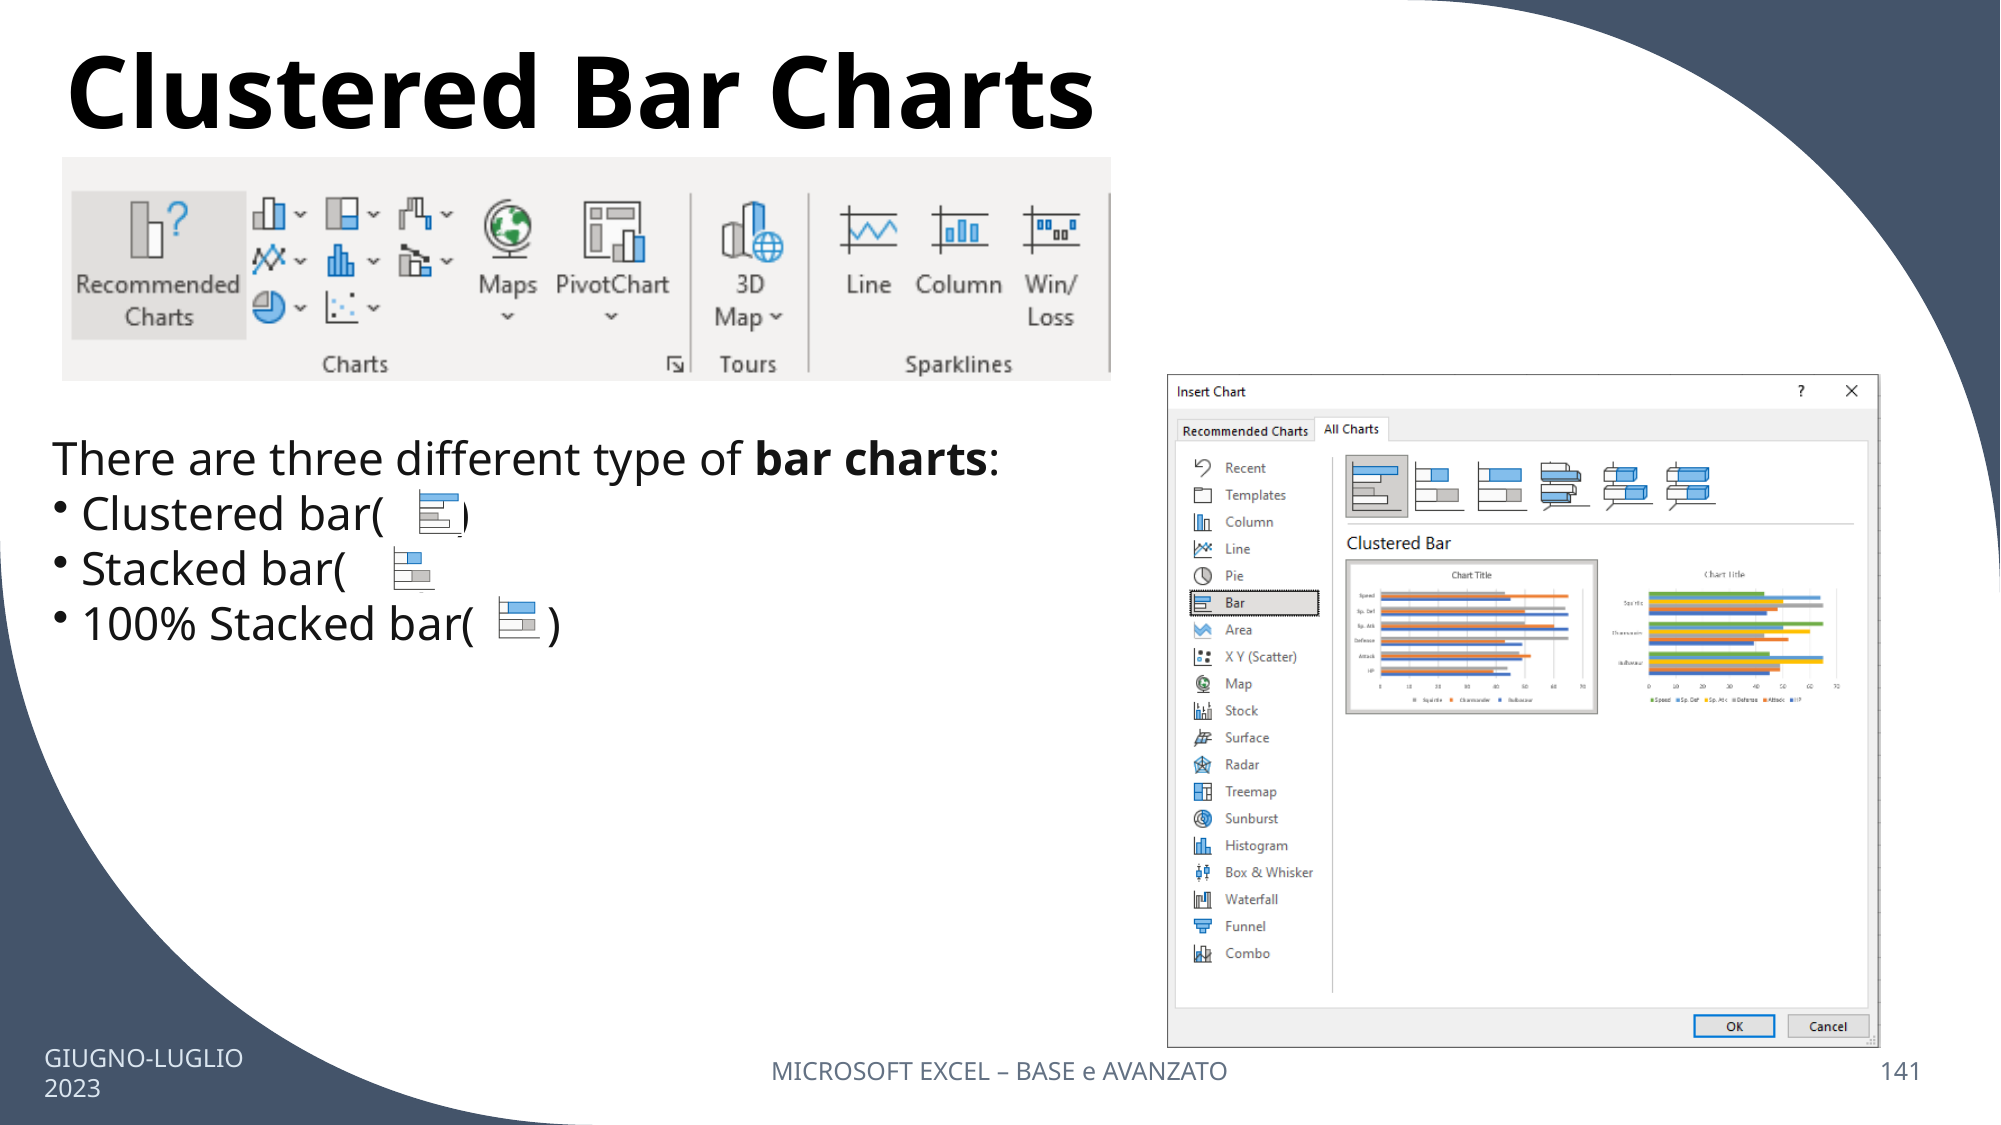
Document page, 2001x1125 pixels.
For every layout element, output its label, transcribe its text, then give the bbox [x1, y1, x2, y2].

picture [62, 157, 1111, 381]
slide_number GIUGNO-LUGLIO 2023 [29, 1042, 309, 1103]
picture [416, 488, 464, 536]
footer MICROSOFT EXCEL – BASE e AVANZATO [662, 1042, 1338, 1103]
slide_number 141 [1665, 1042, 1938, 1103]
picture [495, 594, 543, 641]
picture [390, 544, 438, 592]
picture [1167, 374, 1881, 1048]
title Clustered Bar Charts [50, 0, 1722, 158]
text_box There are three different type of bar charts: Clustered bar( ) Stacked bar( ) 100% Stacked bar( ) [37, 422, 1016, 703]
